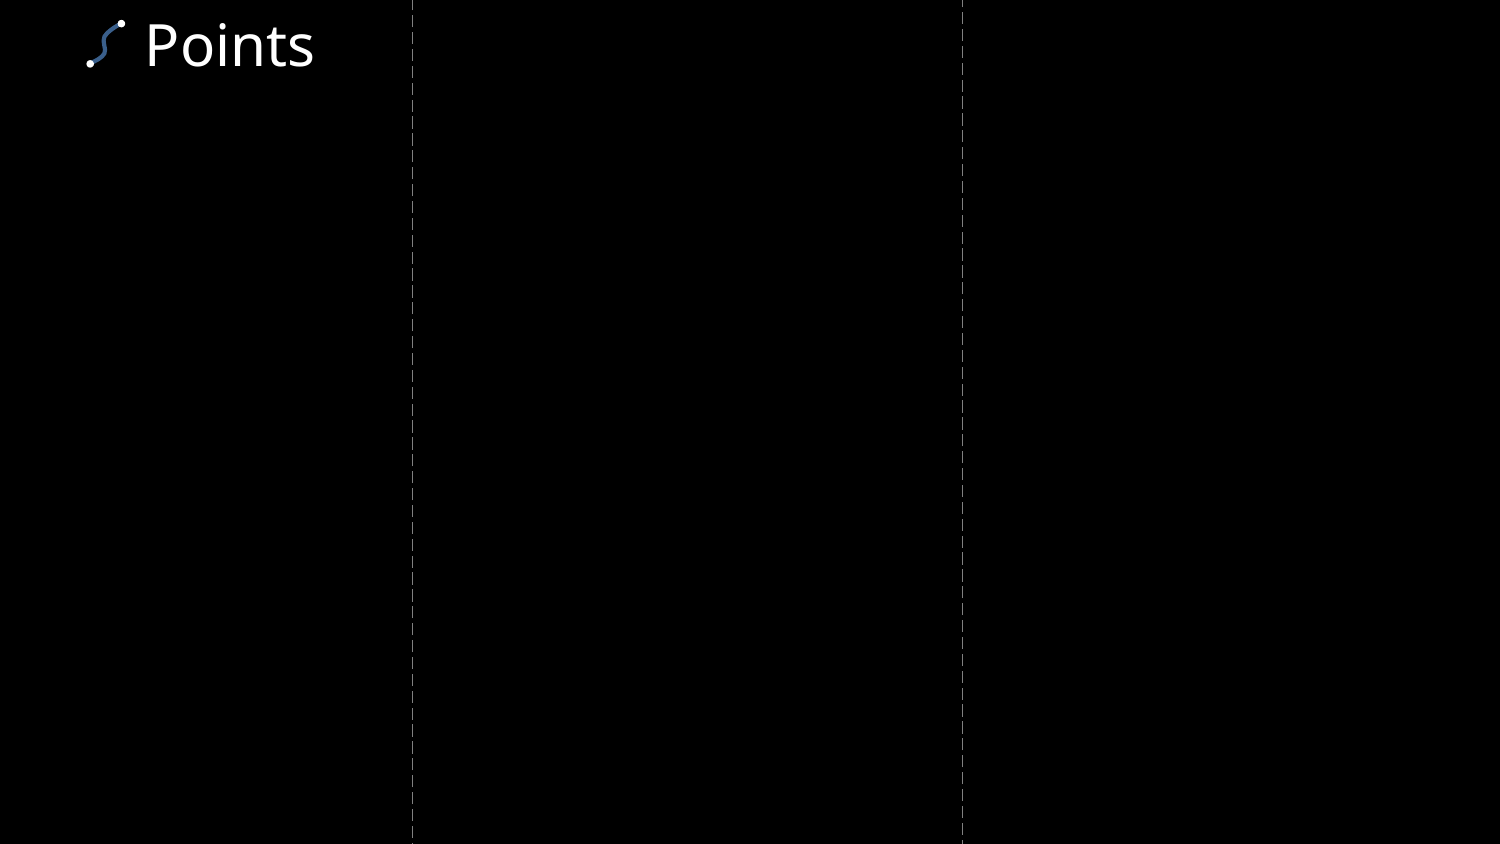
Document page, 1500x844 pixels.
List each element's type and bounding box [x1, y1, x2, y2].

text_box [7, 0, 407, 288]
